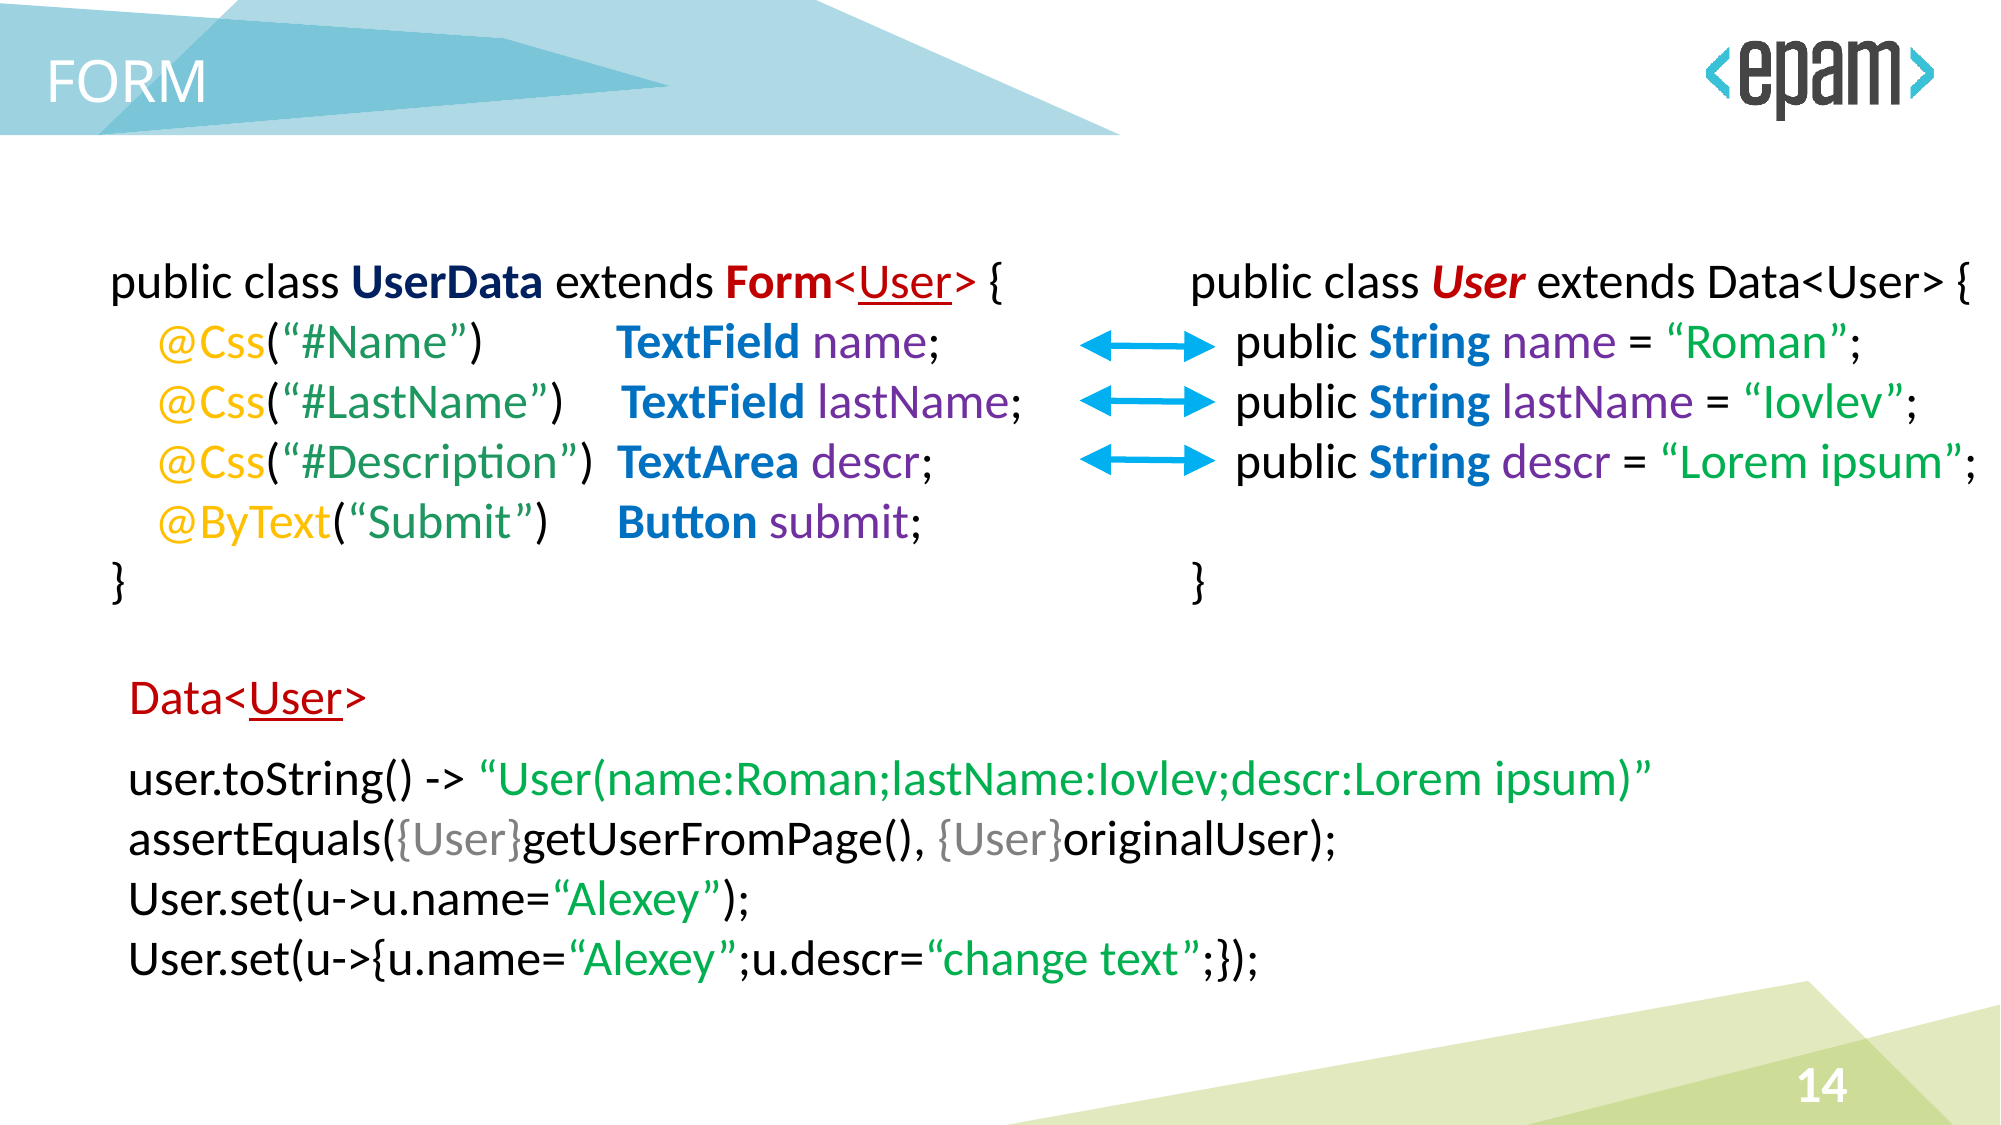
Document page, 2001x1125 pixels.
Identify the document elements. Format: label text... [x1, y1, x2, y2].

text_box public class UserData extends Form<User> { @Css(“#Name”) TextField name; @Css(“#LastName”) TextField lastName; @Css(“#Description”) TextArea descr; @ByText(“Submit”) Button submit; } [95, 241, 1174, 616]
picture [1682, 19, 1957, 127]
slide_number 14 [1412, 1042, 1863, 1103]
text_box public class User extends Data<User> { public String name = “Roman”; public String lastName = “Iovlev”; public String descr = “Lorem ipsum”; } [1174, 241, 2000, 635]
text_box user.toString() -> “User(name:Roman;lastName:Iovlev;descr:Lorem ipsum)” assertEquals({User}getUserFromPage(), {User}originalUser); User.set(u->u.name=“Alexey”); User.set(u->{u.name=“Alexey”;u.descr=“change text”;}); [113, 738, 1764, 1011]
list FORM [30, 36, 2000, 158]
text_box Data<User> [114, 657, 394, 733]
